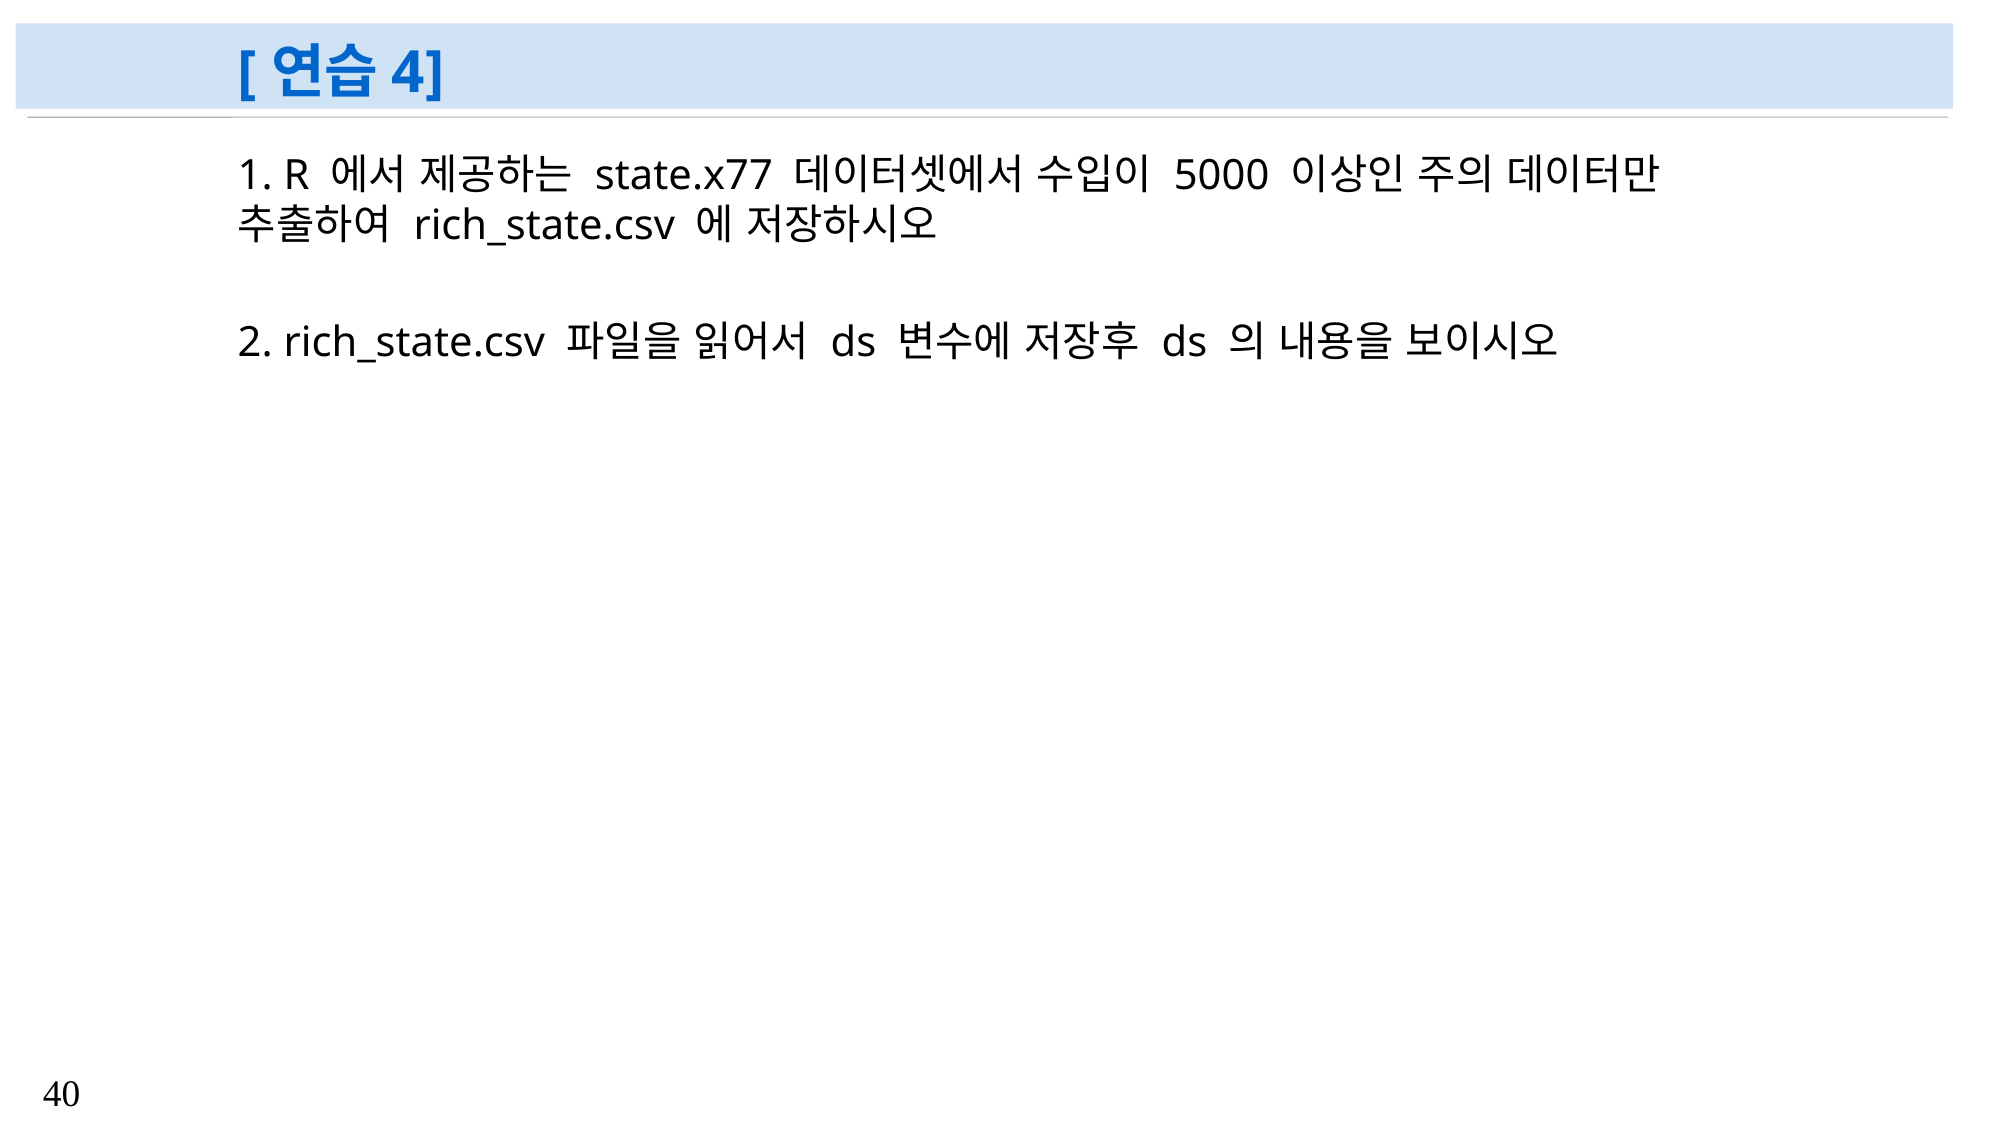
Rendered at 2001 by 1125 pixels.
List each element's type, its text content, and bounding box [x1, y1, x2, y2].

list 1. R 에서 제공하는 state.x77 데이터셋에서 수입이 5000 이상인 주의 데이터만 추출하여 rich_state.csv 에 저장하시오 2. rich_state.csv 파일을 읽어서 ds 변수에 저장후 ds 의 내용을 보이시오 [222, 140, 1733, 1044]
title [연습4] [222, 25, 1733, 114]
